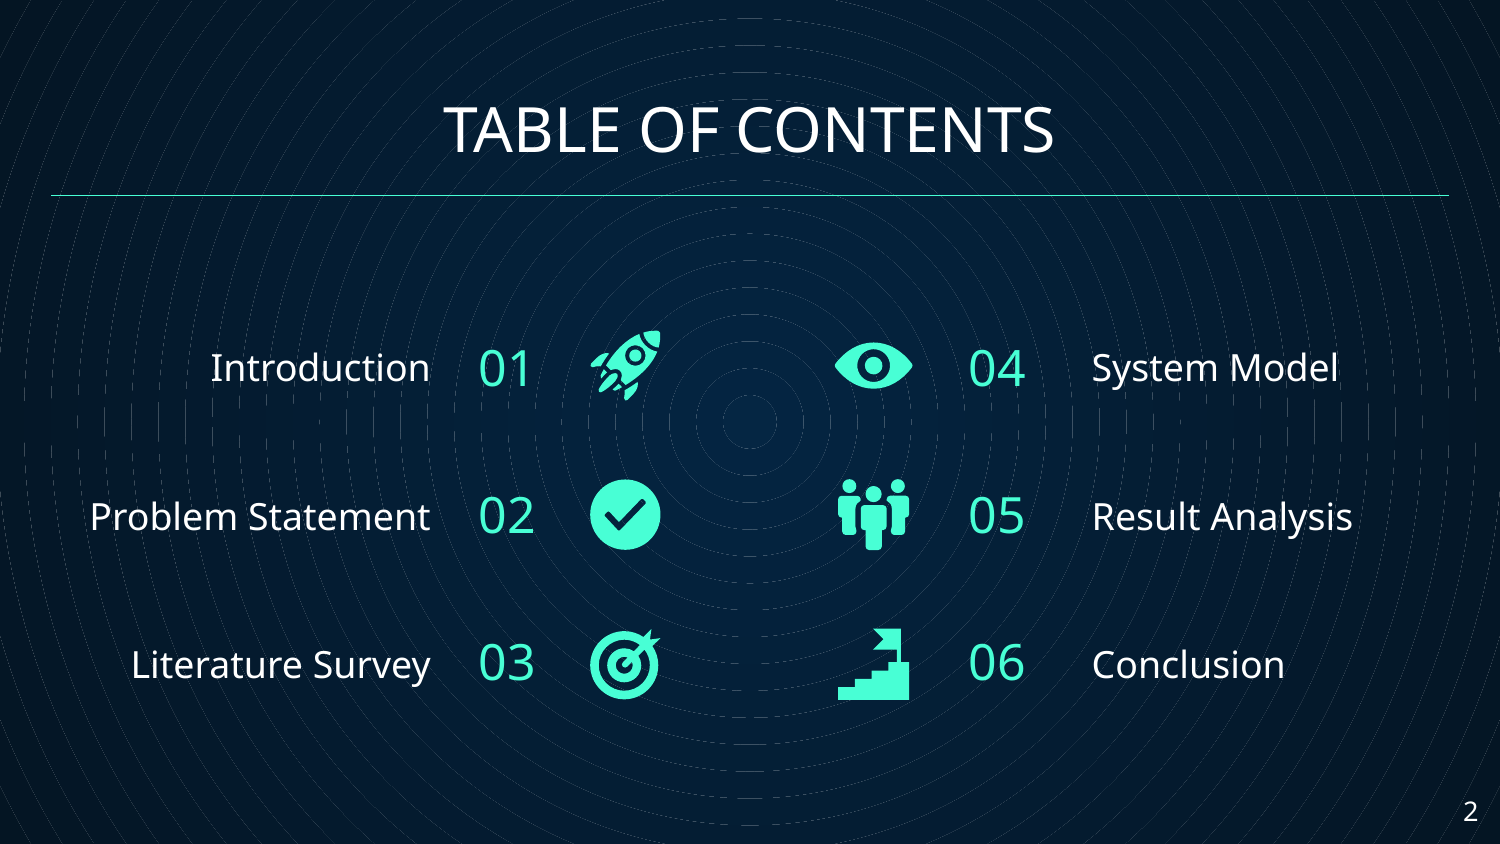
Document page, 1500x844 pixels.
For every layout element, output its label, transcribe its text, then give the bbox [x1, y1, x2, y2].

title 01 [463, 311, 657, 412]
title System Model [1076, 232, 1418, 381]
title Result Analysis [1076, 381, 1418, 530]
title Conclusion [1076, 530, 1418, 702]
title 03 [463, 606, 657, 706]
title Literature Survey [105, 530, 447, 702]
title 06 [847, 606, 1041, 706]
title 02 [463, 458, 657, 559]
title TABLE OF CONTENTS [51, 80, 1449, 181]
text_box [590, 629, 661, 700]
text_box [834, 342, 913, 389]
title Introduction [105, 232, 447, 381]
title 04 [847, 311, 1041, 412]
slide_number ‹#› [1403, 779, 1494, 844]
title Problem Statement [51, 381, 447, 553]
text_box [589, 330, 661, 401]
text_box [590, 479, 661, 550]
text_box [838, 628, 910, 700]
title 05 [847, 458, 1041, 559]
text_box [837, 478, 910, 551]
